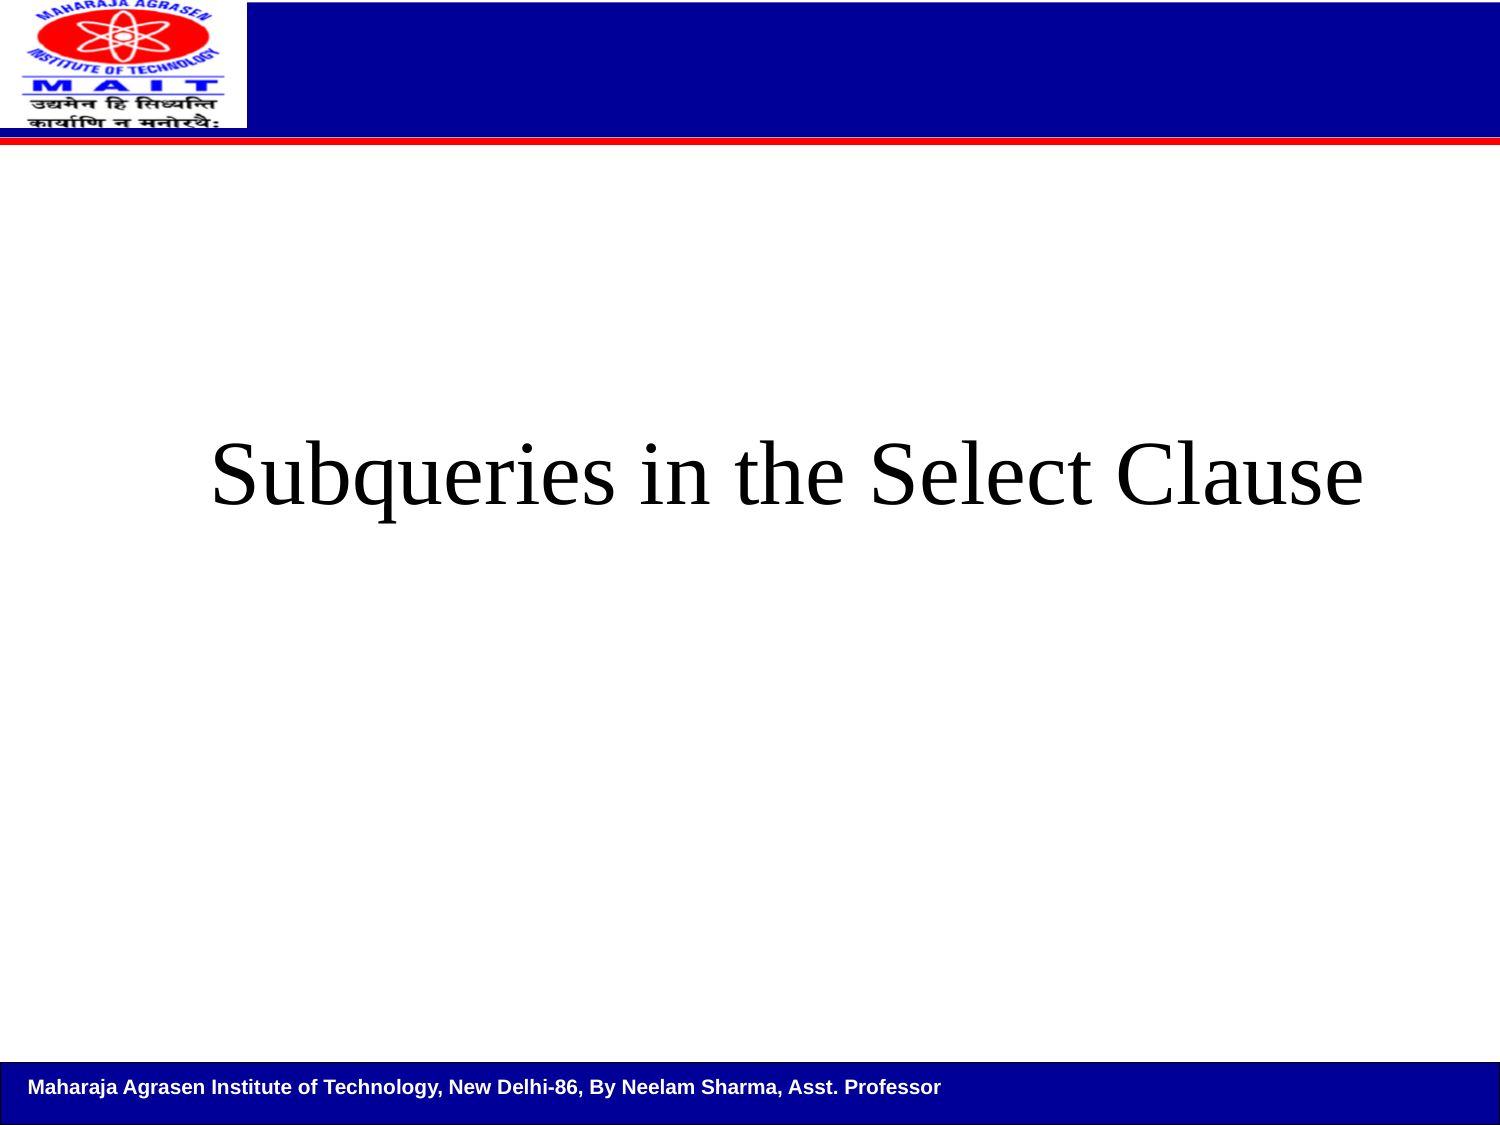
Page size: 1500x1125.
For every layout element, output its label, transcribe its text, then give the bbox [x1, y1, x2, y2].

picture [0, 0, 247, 128]
title Subqueries in the Select Clause [278, 405, 1451, 506]
list [0, 152, 278, 662]
